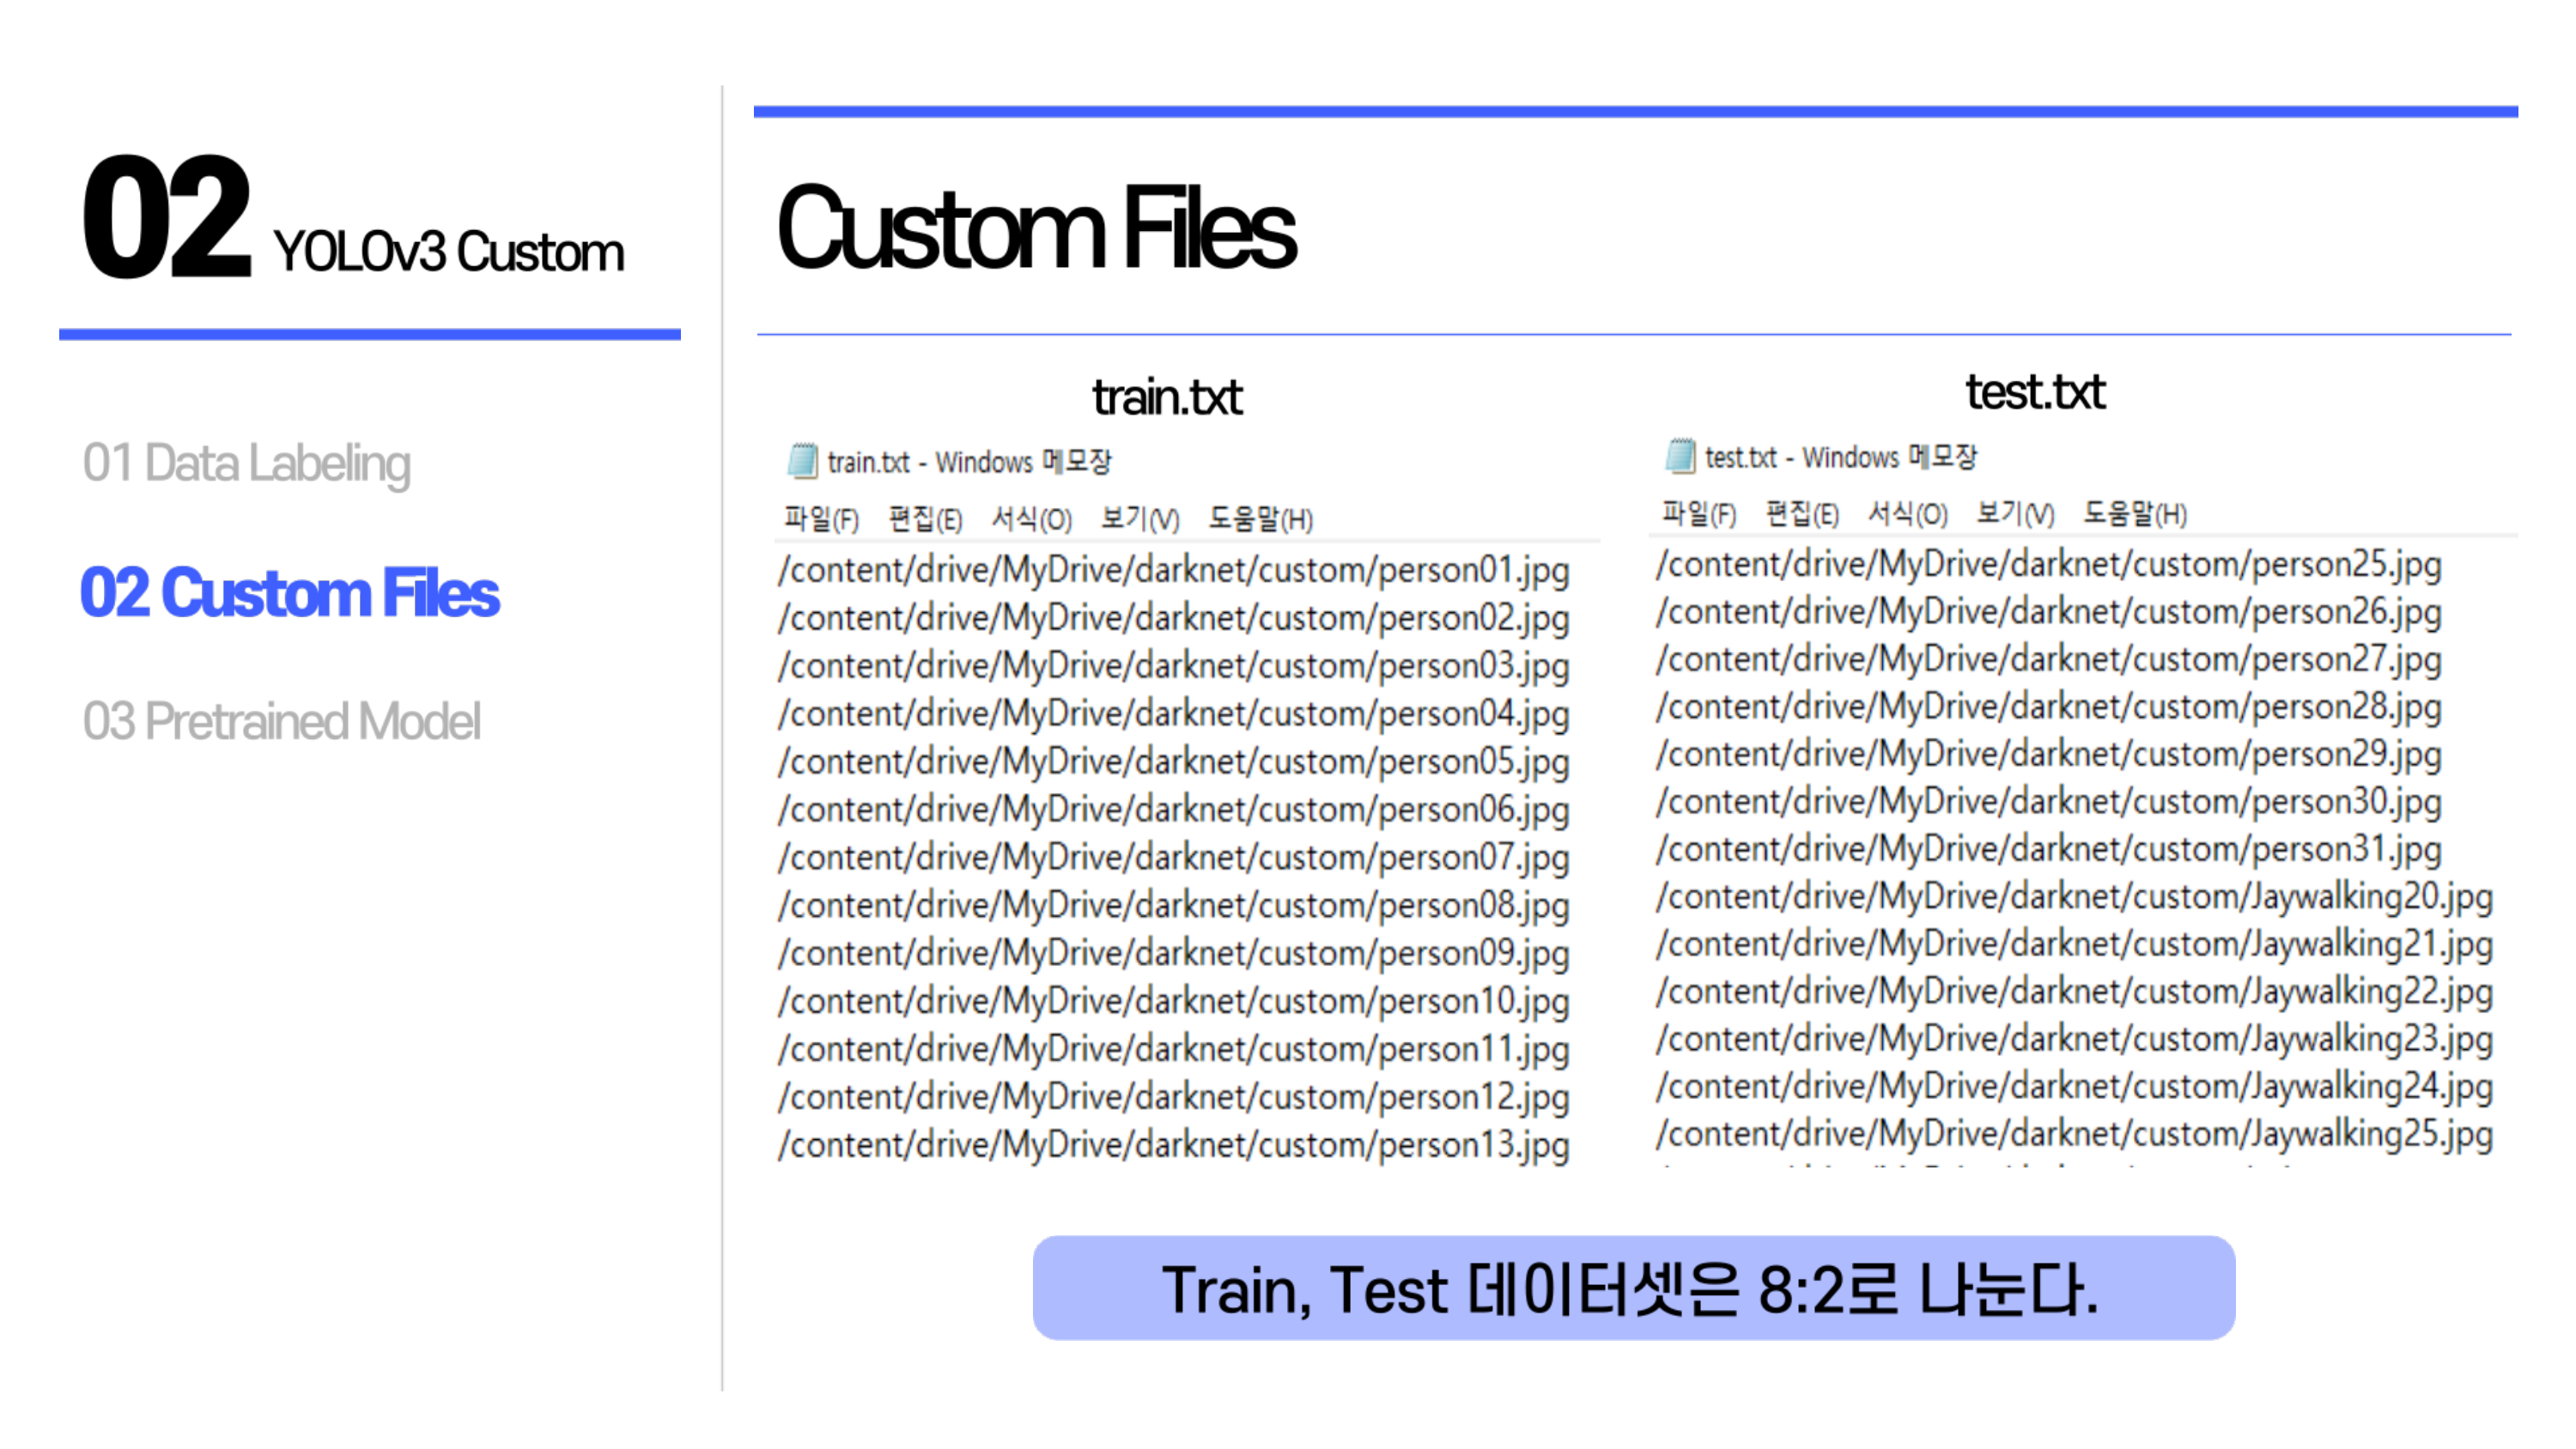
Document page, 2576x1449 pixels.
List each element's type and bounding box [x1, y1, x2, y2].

text_box [59, 312, 681, 358]
picture [720, 742, 725, 1391]
picture [1832, 349, 2131, 437]
picture [56, 87, 650, 359]
text_box [775, 429, 1601, 1167]
text_box [1649, 429, 2519, 1167]
picture [75, 420, 436, 516]
text_box [754, 89, 2519, 135]
picture [720, 87, 725, 735]
picture [69, 538, 532, 652]
picture [758, 135, 1370, 326]
picture [75, 678, 506, 767]
text_box [509, 735, 769, 742]
text_box [756, 331, 2512, 338]
text_box [1032, 1234, 2236, 1341]
picture [1105, 1238, 2133, 1348]
picture [963, 355, 1267, 442]
